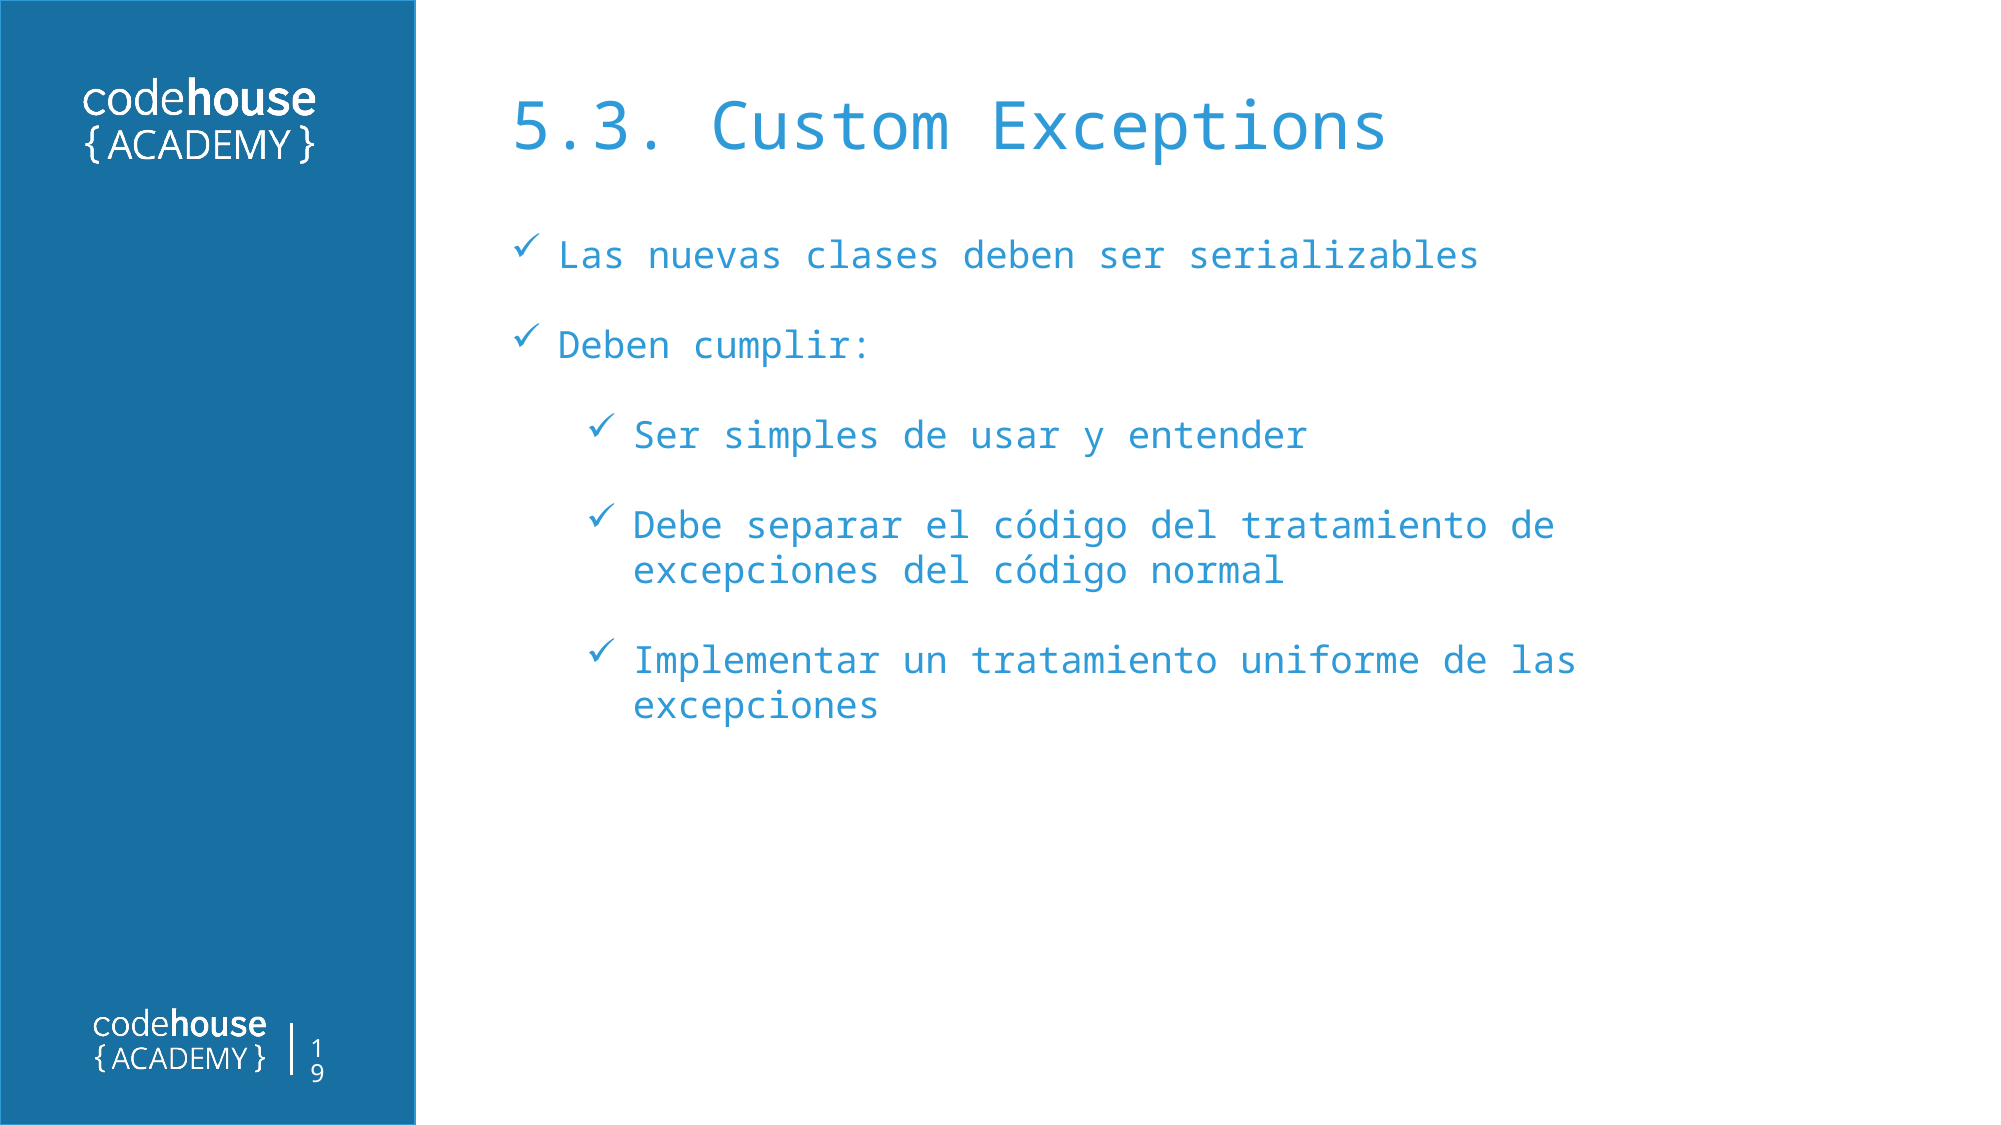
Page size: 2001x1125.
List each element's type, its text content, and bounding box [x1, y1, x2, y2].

picture [79, 73, 318, 167]
text_box Las nuevas clases deben ser serializables Deben cumplir: Ser simples de usar y entender Debe separar el código del tratamiento de excepciones del código normal Implementar un tratamiento uniforme de las excepciones [496, 468, 1601, 768]
text_box [0, 0, 416, 1125]
text_box 5.3. Custom Exceptions [496, 82, 1648, 164]
text_box 19 [295, 1023, 339, 1076]
picture [91, 1005, 268, 1076]
